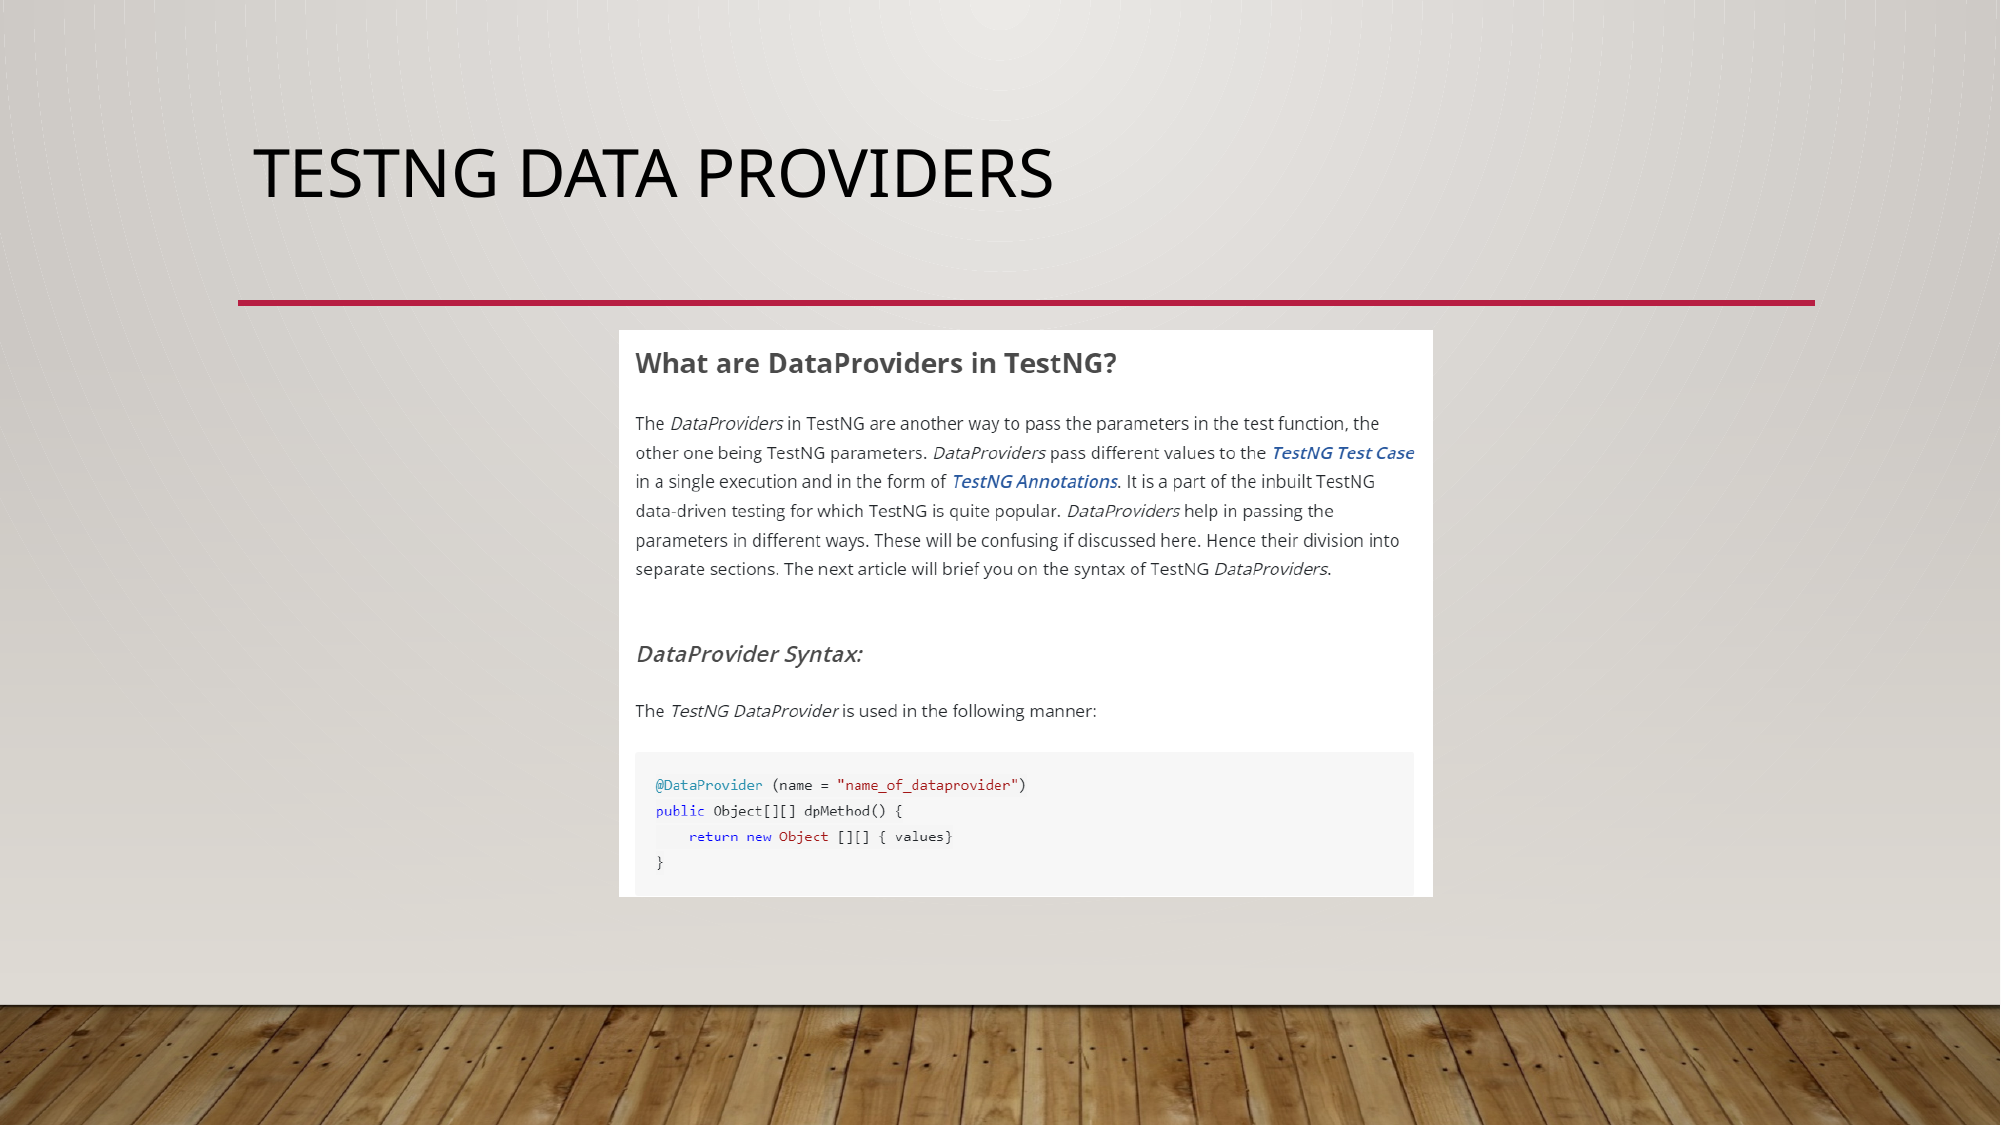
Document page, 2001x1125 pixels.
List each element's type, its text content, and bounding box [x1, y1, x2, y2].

title TestNG Data Providers [238, 131, 1814, 305]
picture [0, 1005, 2000, 1125]
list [618, 330, 1433, 897]
